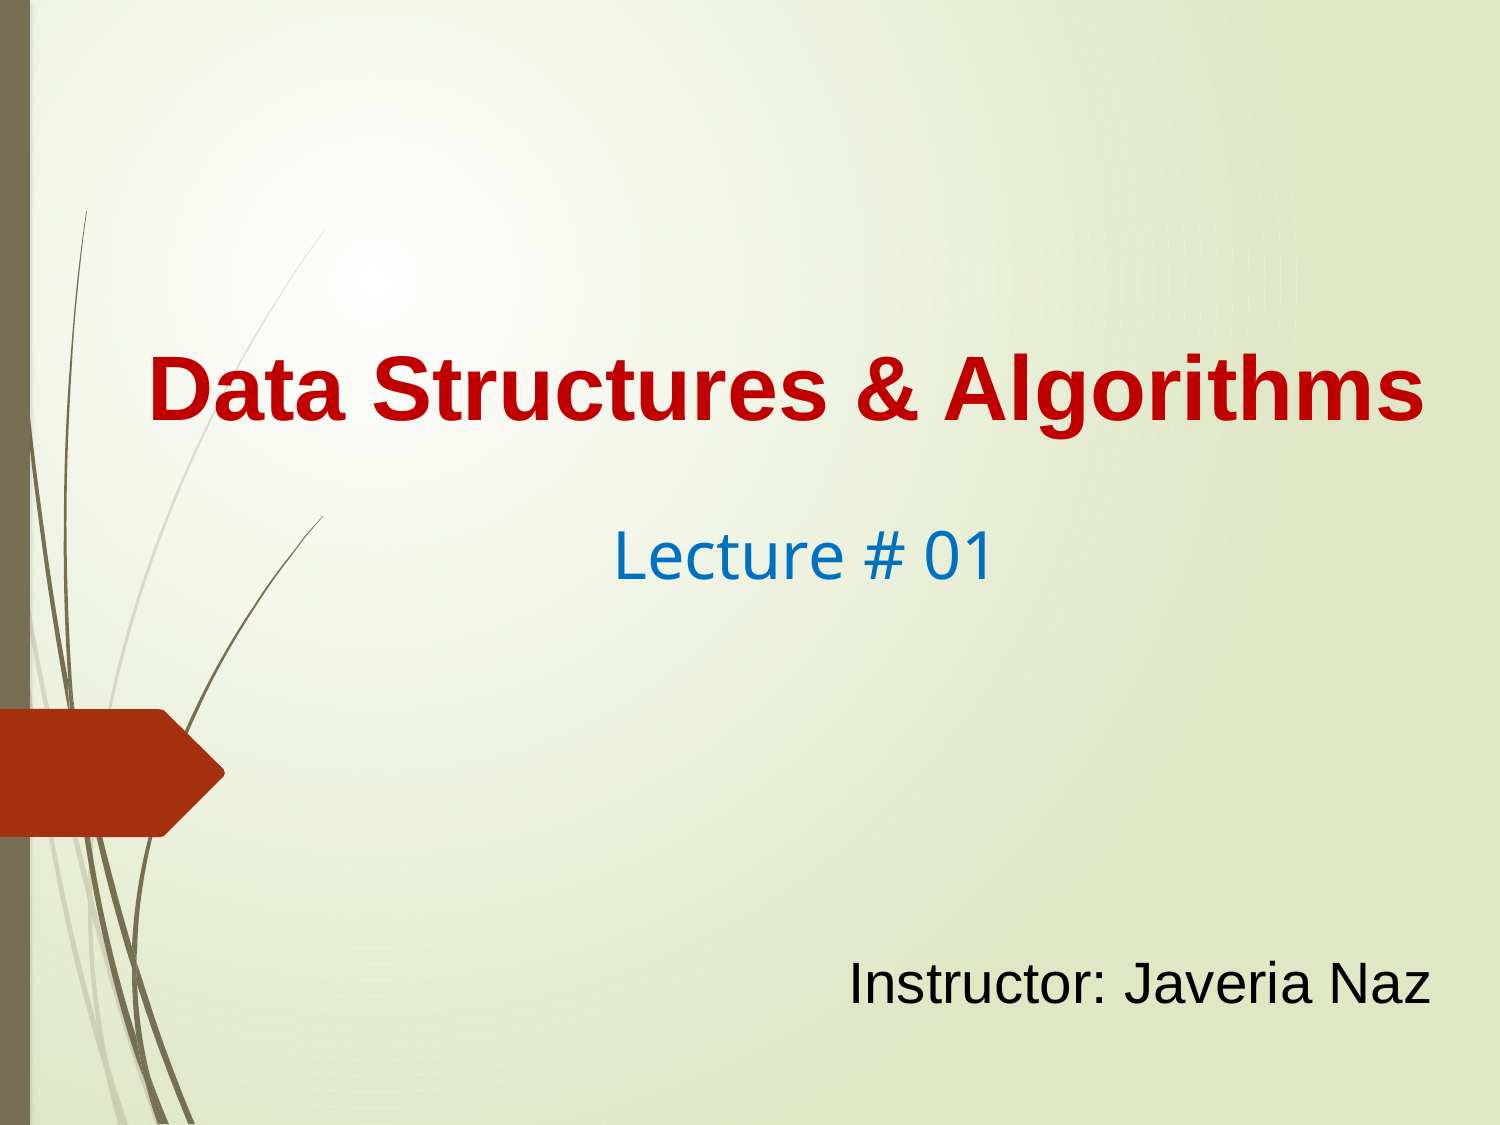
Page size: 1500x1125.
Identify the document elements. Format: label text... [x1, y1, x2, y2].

subtitle Lecture # 01 [324, 505, 1288, 691]
text_box Instructor: Javeria Naz [750, 937, 1500, 1023]
title Data Structures & Algorithms [118, 75, 1457, 447]
